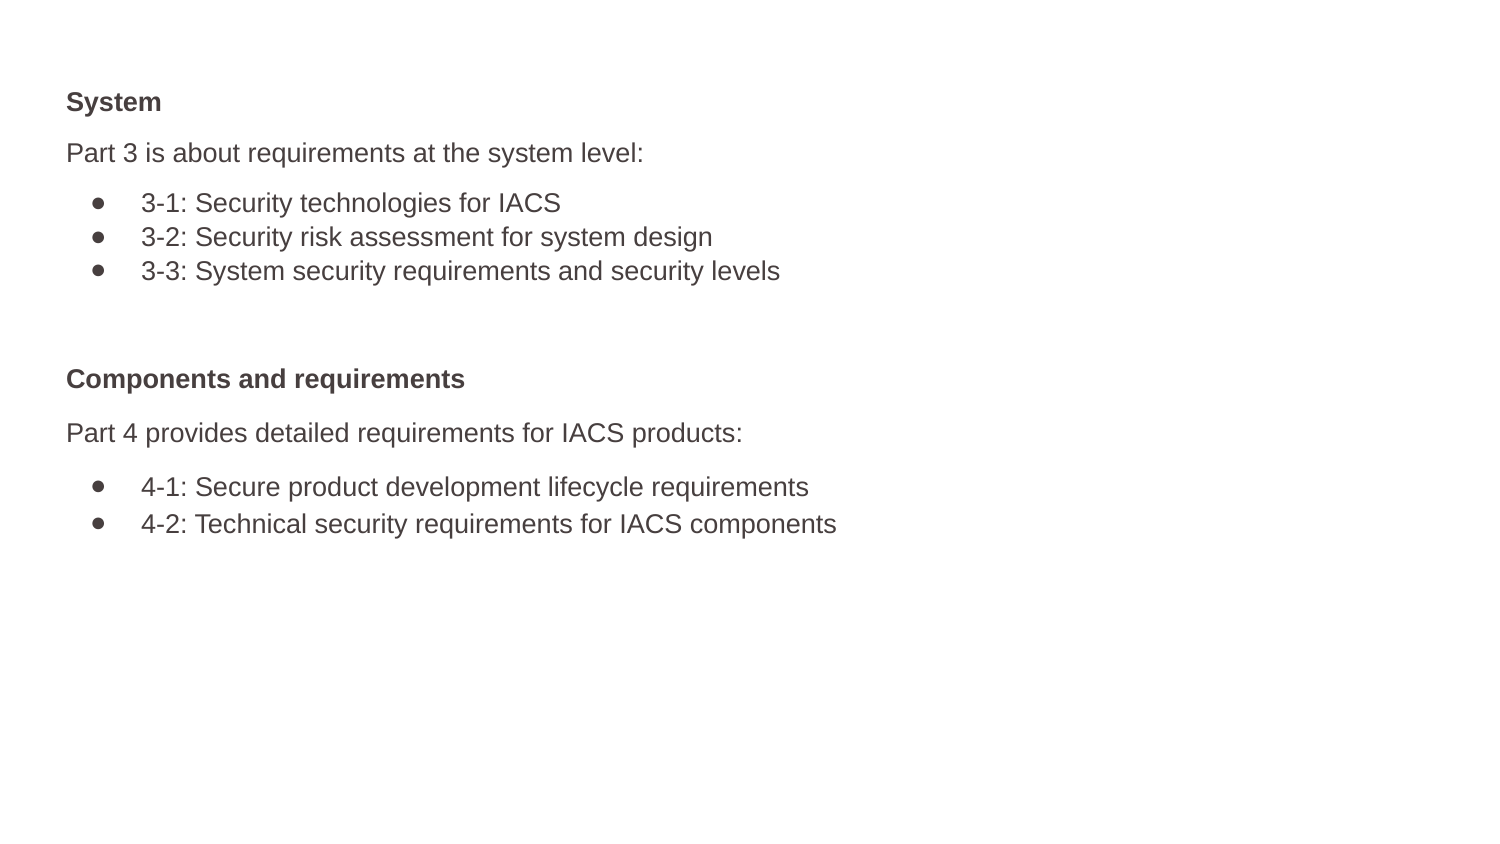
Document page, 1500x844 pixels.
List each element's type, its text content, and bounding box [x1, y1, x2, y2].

list System Part 3 is about requirements at the system level: 3-1: Security technologies for IACS 3-2: Security risk assessment for system design 3-3: System security requirements and security levels Components and requirements Part 4 provides detailed requirements for IACS products: 4-1: Secure product development lifecycle requirements 4-2: Technical security requirements for IACS components [51, 67, 1449, 750]
